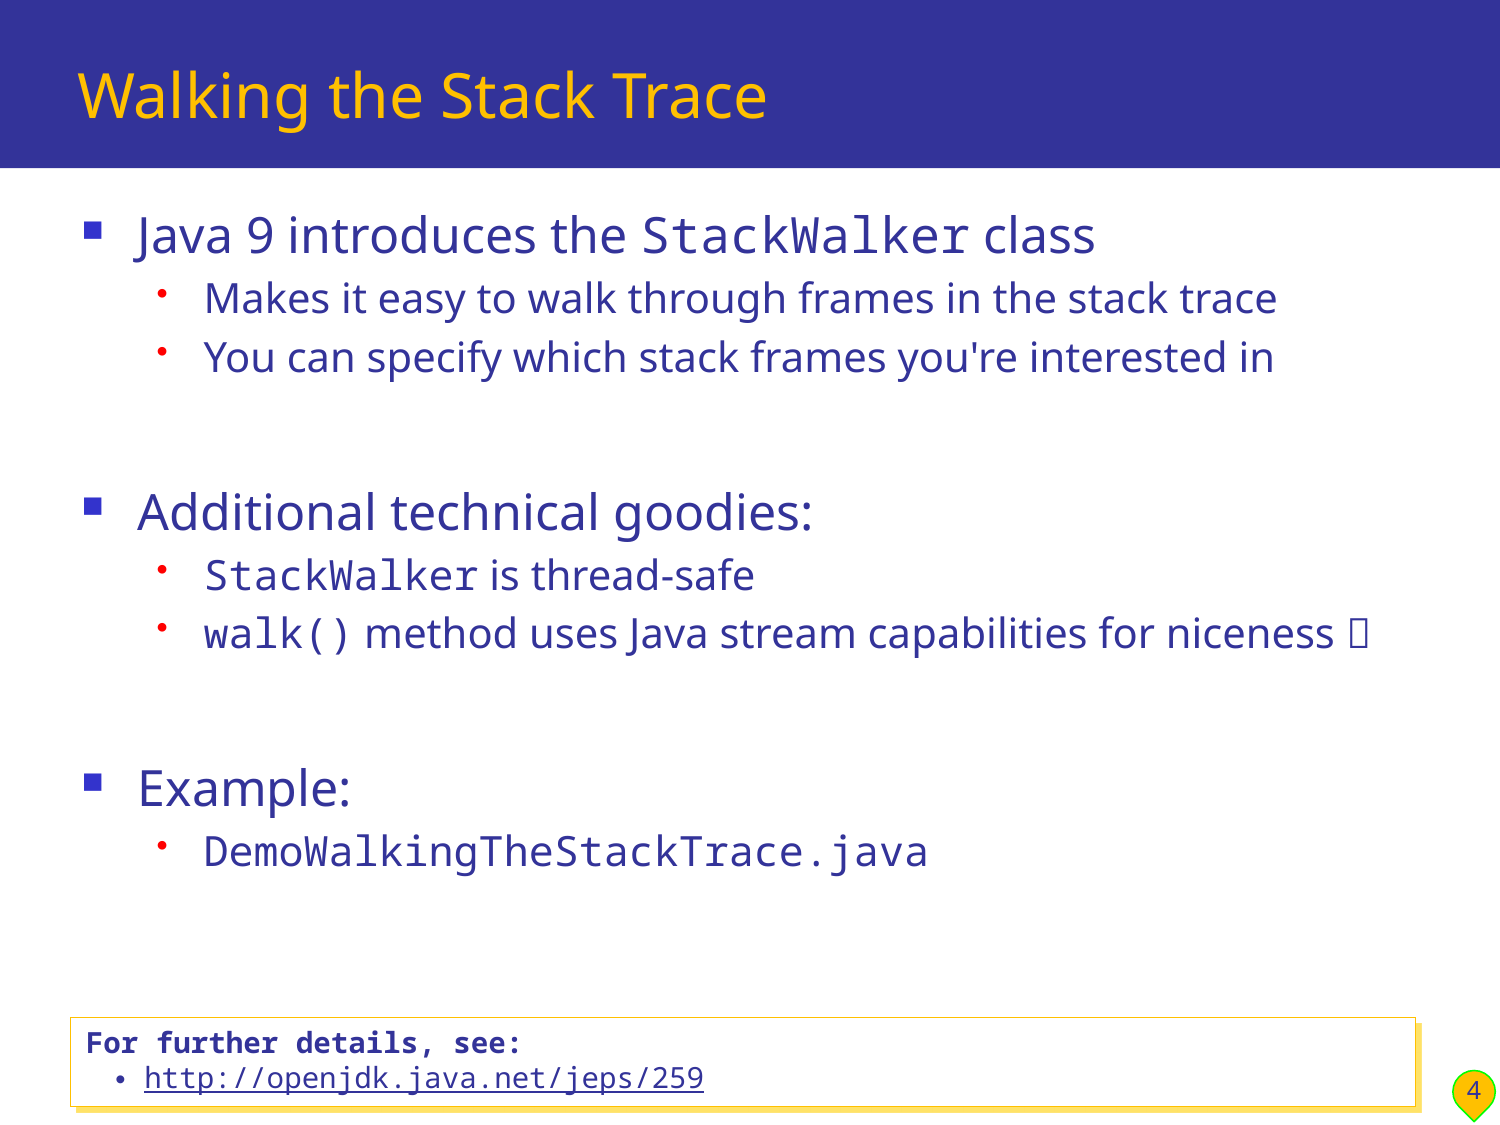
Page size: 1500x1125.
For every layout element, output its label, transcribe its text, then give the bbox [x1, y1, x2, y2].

list Java 9 introduces the StackWalker class Makes it easy to walk through frames in the stack trace You can specify which stack frames you're interested in Additional technical goodies: StackWalker is thread-safe walk() method uses Java stream capabilities for niceness  Example: DemoWalkingTheStackTrace.java [66, 196, 1460, 1007]
title Walking the Stack Trace [61, 24, 1465, 139]
footer 4 [1431, 1040, 1500, 1117]
text_box For further details, see: http://openjdk.java.net/jeps/259 [70, 1017, 1416, 1107]
